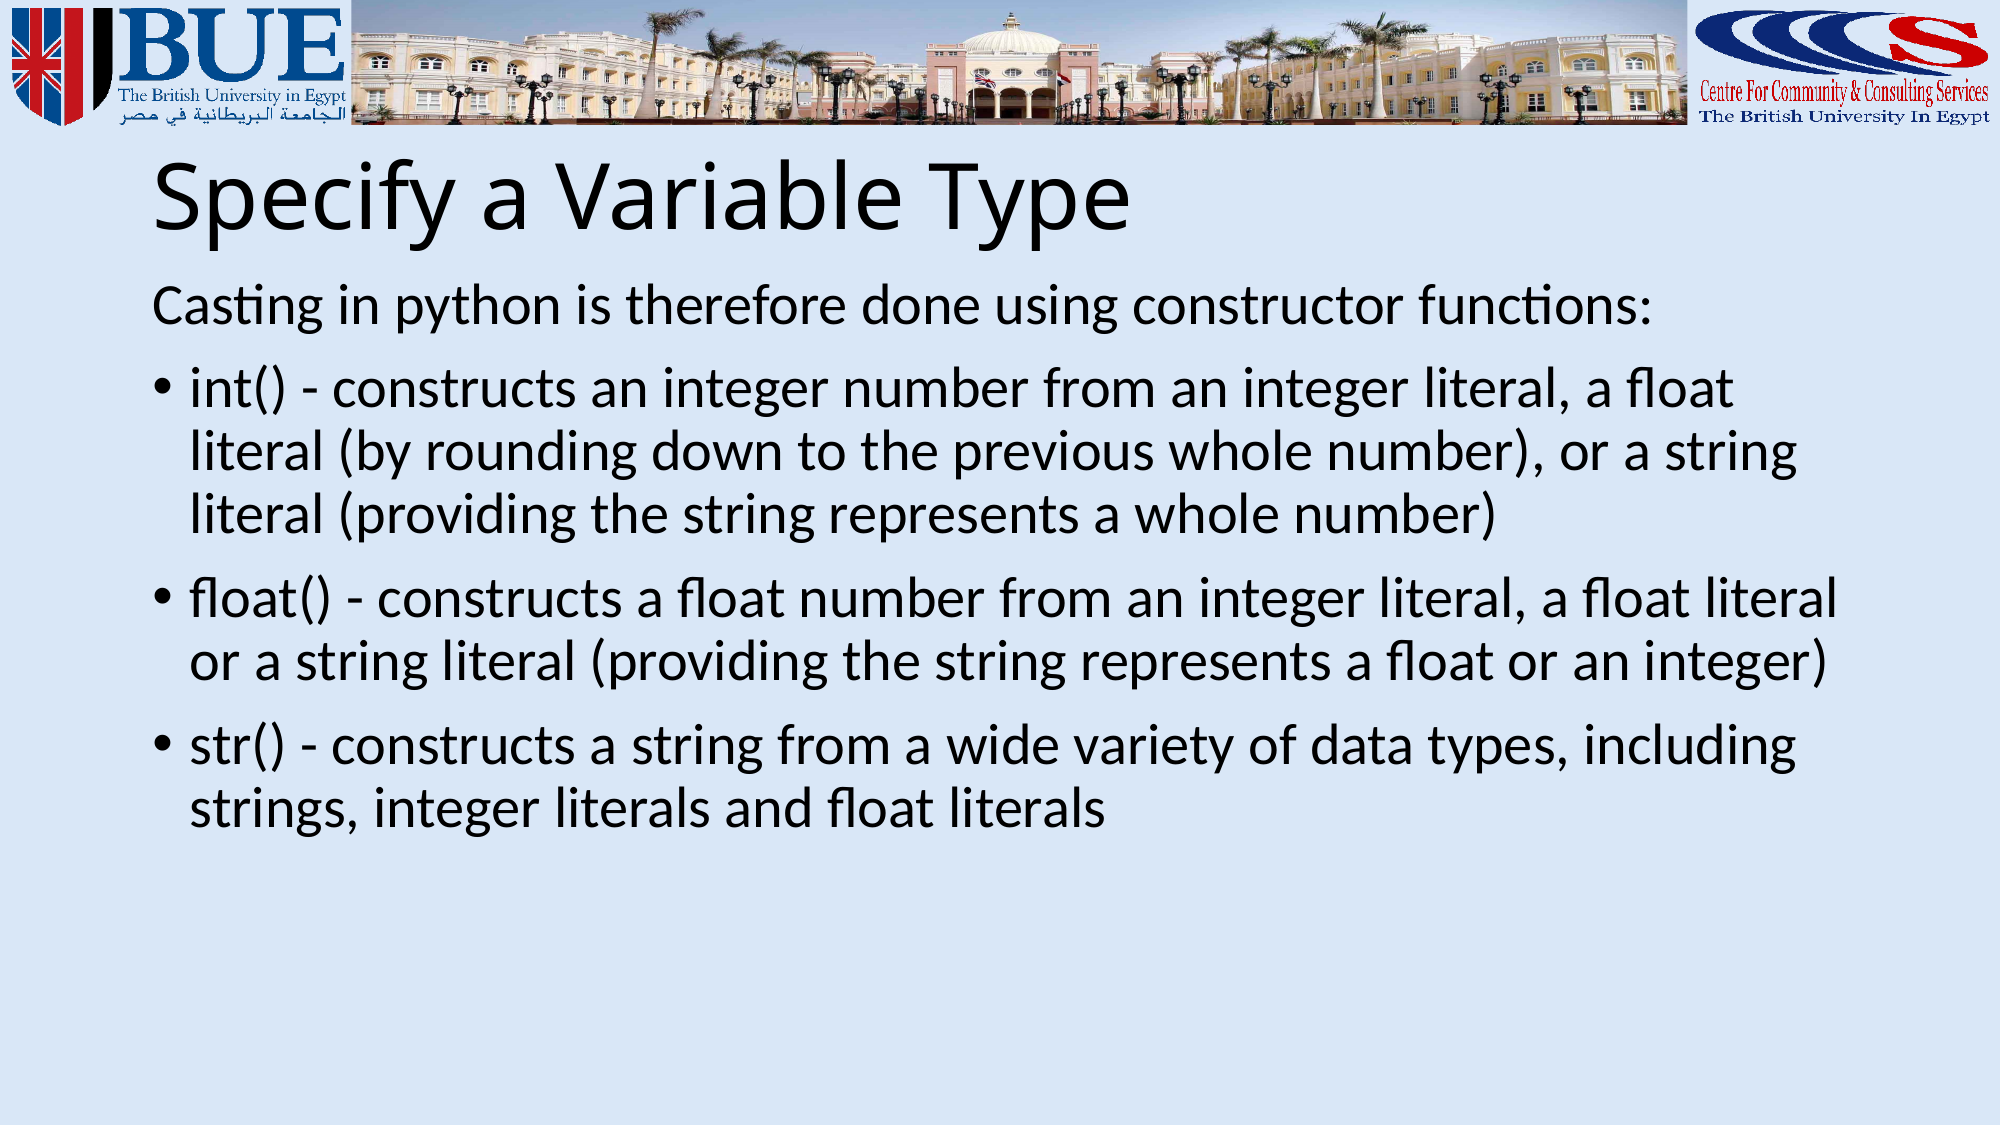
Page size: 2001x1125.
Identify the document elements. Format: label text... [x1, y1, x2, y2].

title Specify a Variable Type [137, 127, 1863, 265]
picture [6, 0, 2000, 137]
list Casting in python is therefore done using constructor functions: int() - constructs an integer number from an integer literal, a float literal (by rounding down to the previous whole number), or a string literal (providing the string represents a whole number) float() - constructs a float number from an integer literal, a float literal or a string literal (providing the string represents a float or an integer) str() - constructs a string from a wide variety of data types, including strings, integer literals and float literals [137, 266, 1863, 1014]
